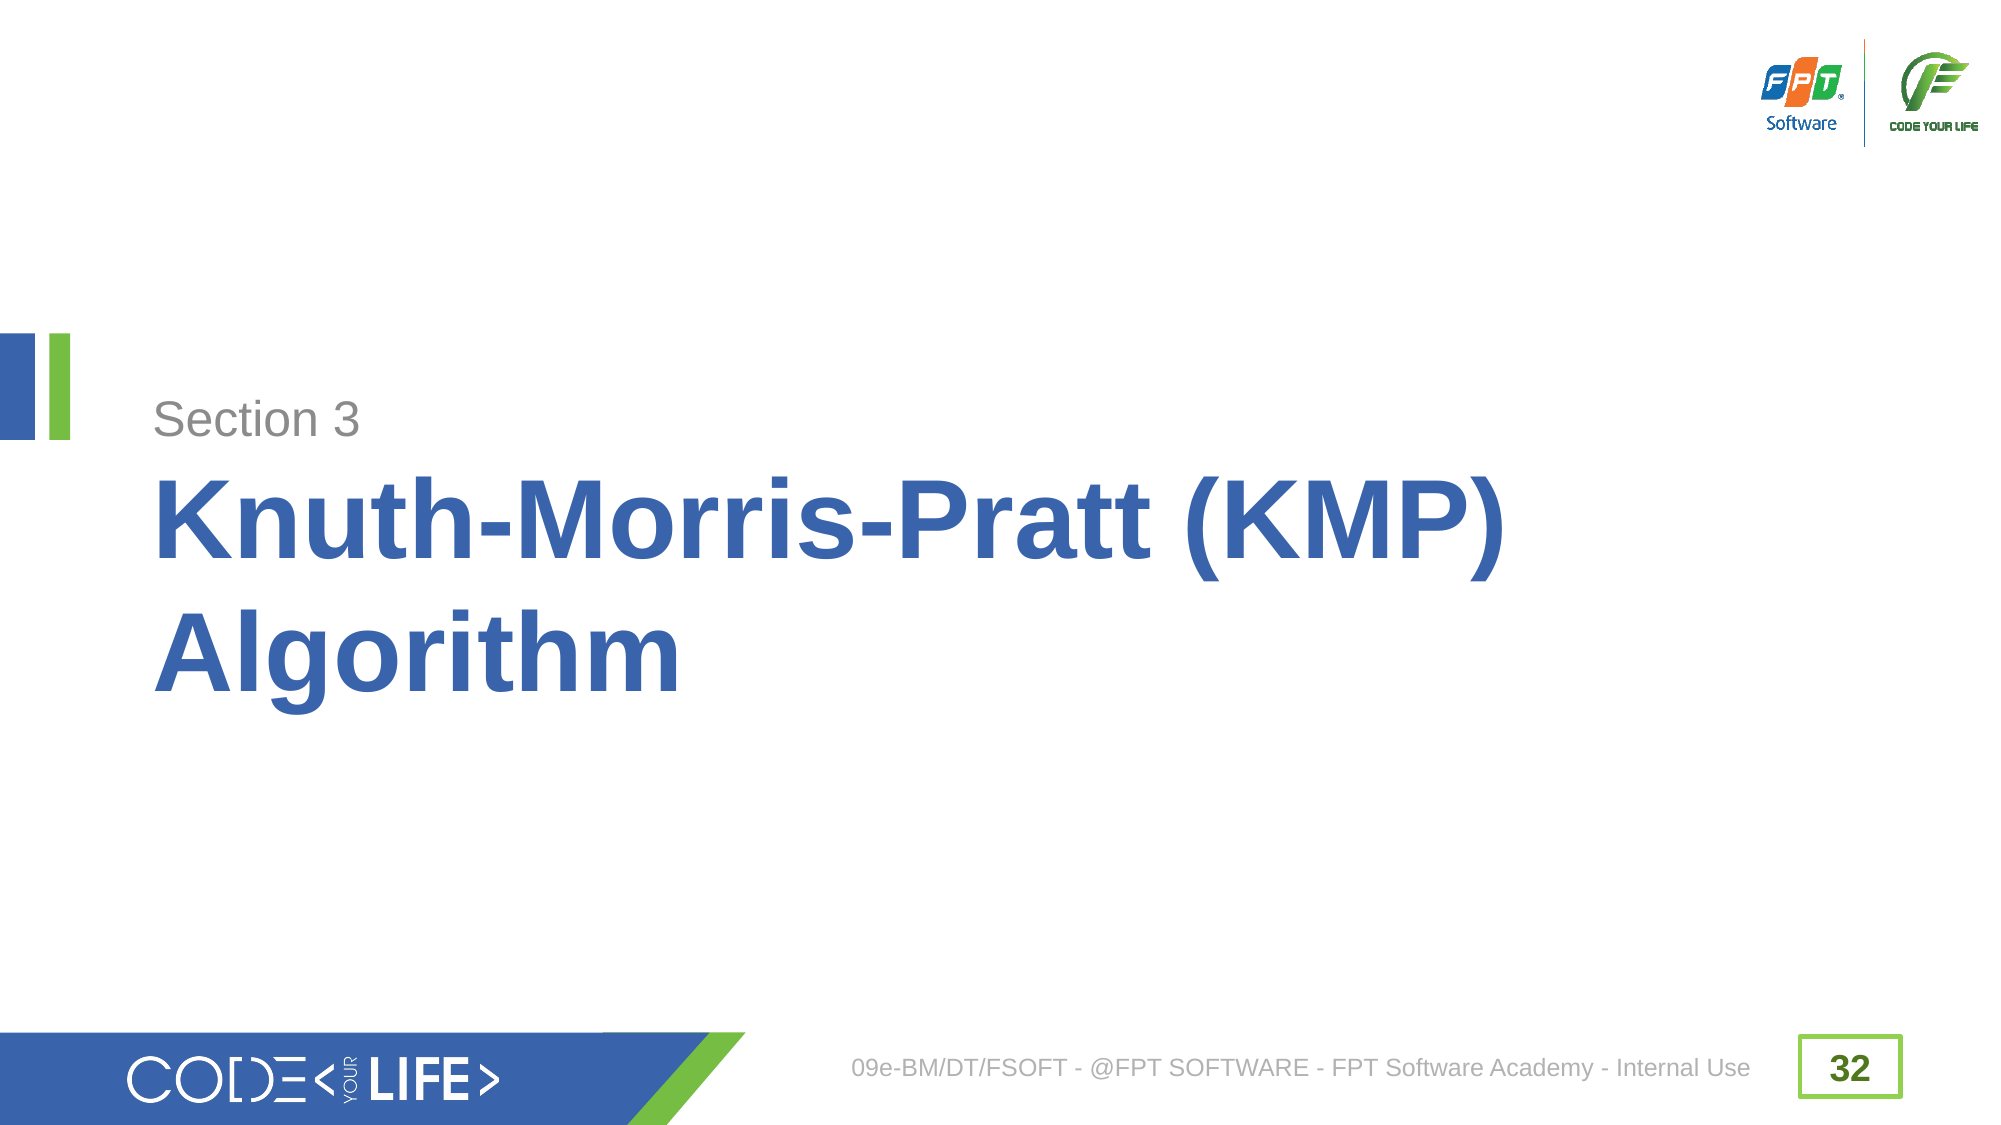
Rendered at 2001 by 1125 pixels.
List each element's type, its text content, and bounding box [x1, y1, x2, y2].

slide_number 32 [1798, 1034, 1903, 1099]
list Section 3 [137, 333, 1863, 455]
footer 09e-BM/DT/FSOFT - @FPT SOFTWARE - FPT Software Academy - Internal Use [804, 1036, 1800, 1097]
picture [127, 1056, 499, 1104]
picture [1741, 28, 1994, 158]
title Knuth-Morris-Pratt (KMP) Algorithm [137, 455, 1863, 892]
